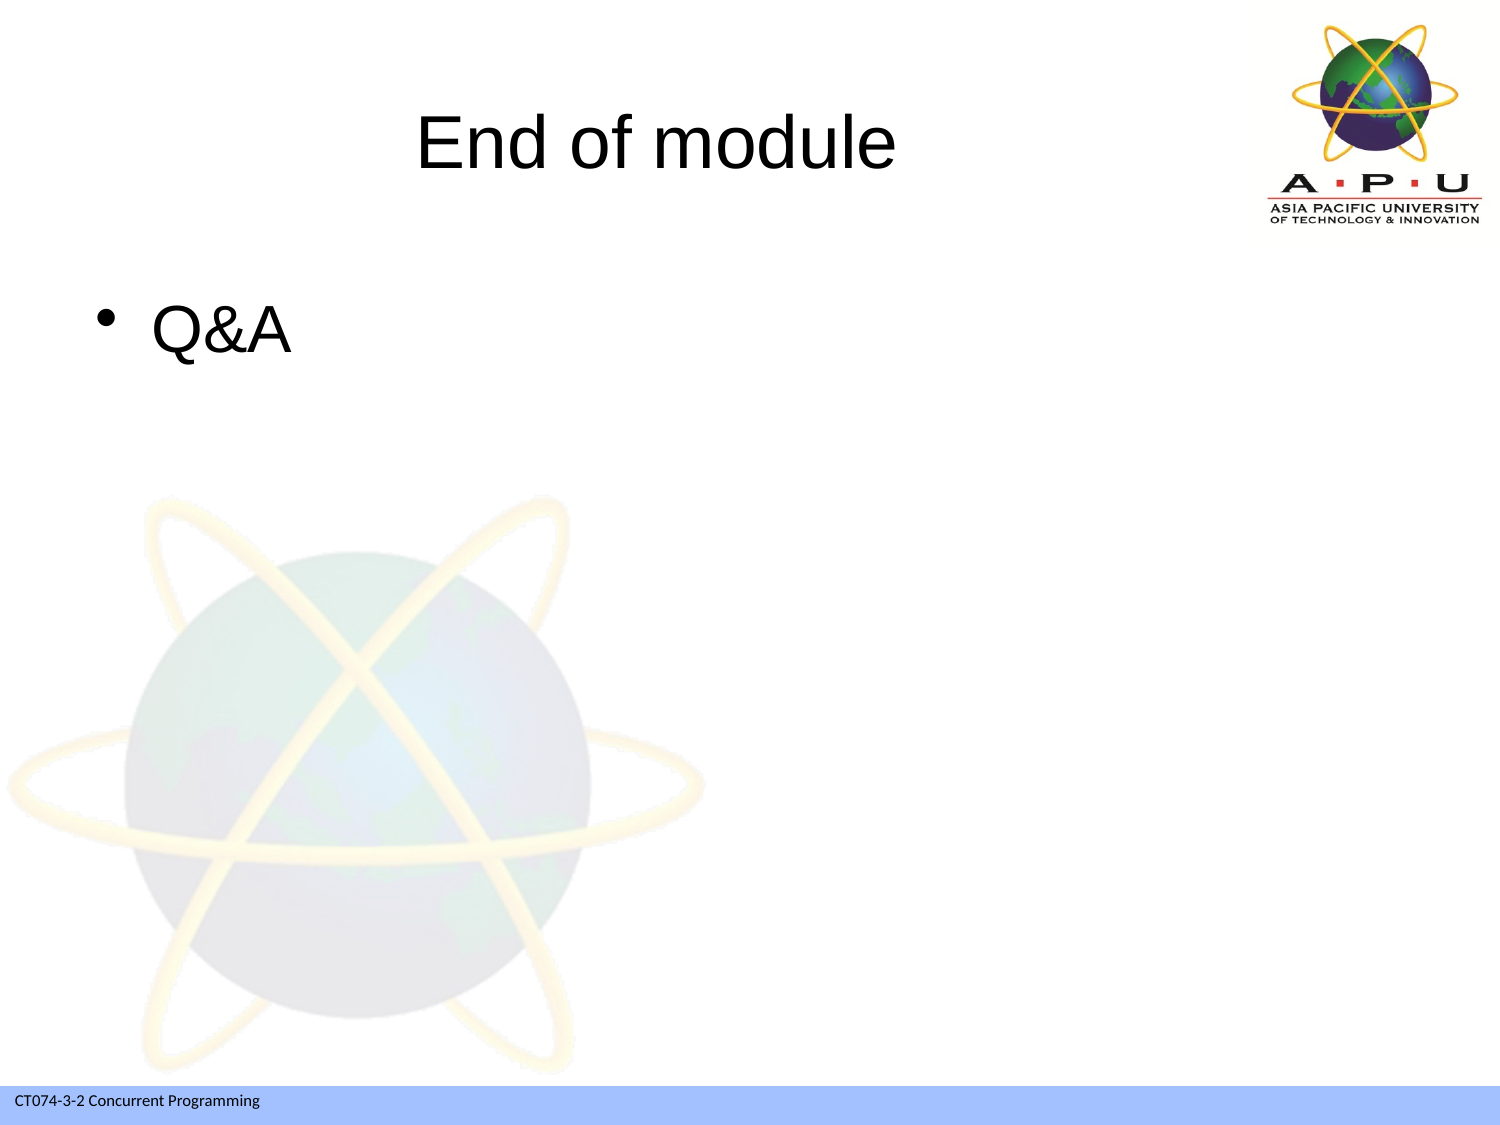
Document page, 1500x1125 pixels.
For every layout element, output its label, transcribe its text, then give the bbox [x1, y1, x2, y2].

title End of module [79, 45, 1235, 233]
list Q&A [79, 278, 1430, 1021]
picture [1251, 0, 1500, 249]
